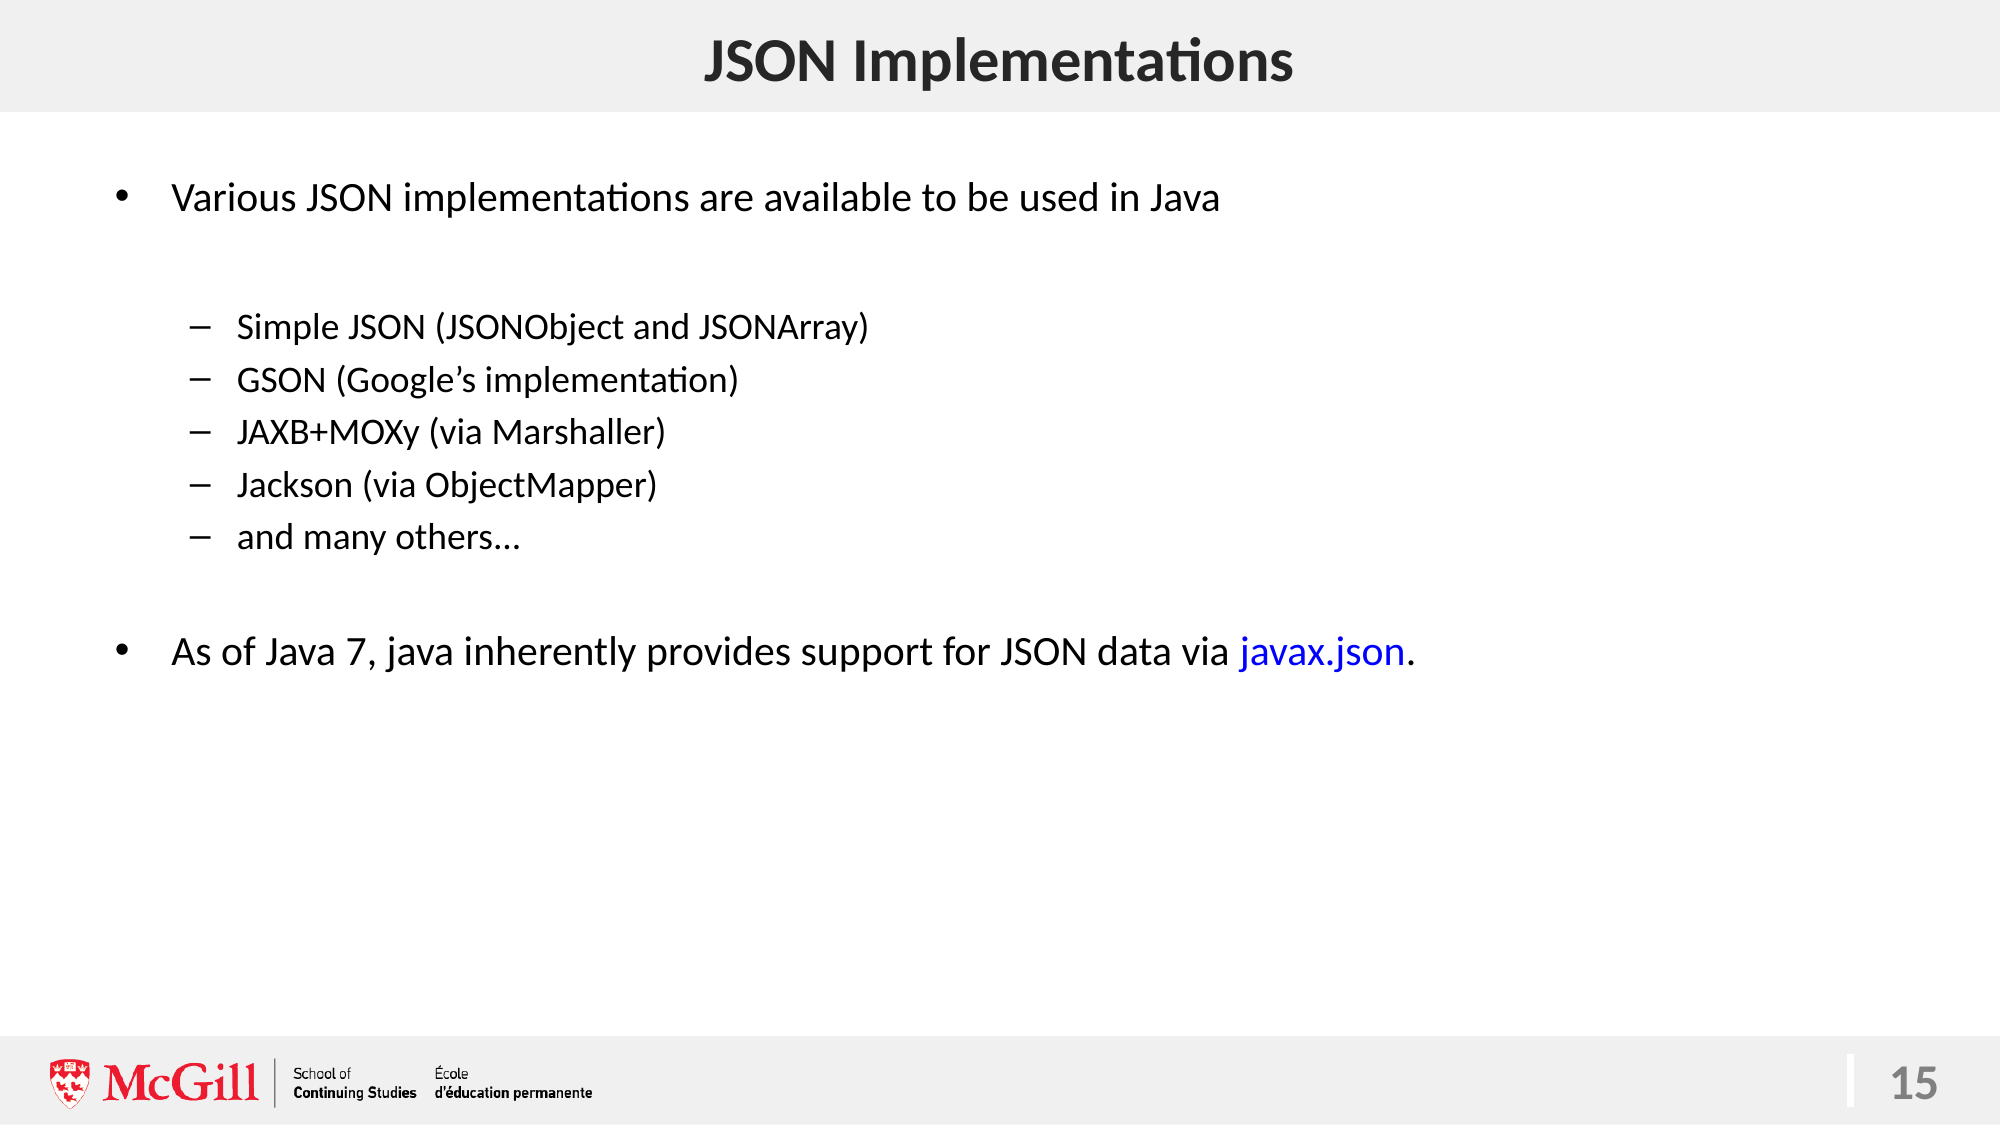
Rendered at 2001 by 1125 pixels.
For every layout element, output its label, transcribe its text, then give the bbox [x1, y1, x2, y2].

title JSON Implementations [0, 0, 2000, 113]
list Various JSON implementations are available to be used in Java Simple JSON (JSONObject and JSONArray) GSON (Google’s implementation) JAXB+MOXy (via Marshaller) Jackson (via ObjectMapper) and many others... As of Java 7, java inherently provides support for JSON data via javax.json. [99, 162, 1900, 1005]
picture [50, 1058, 592, 1109]
